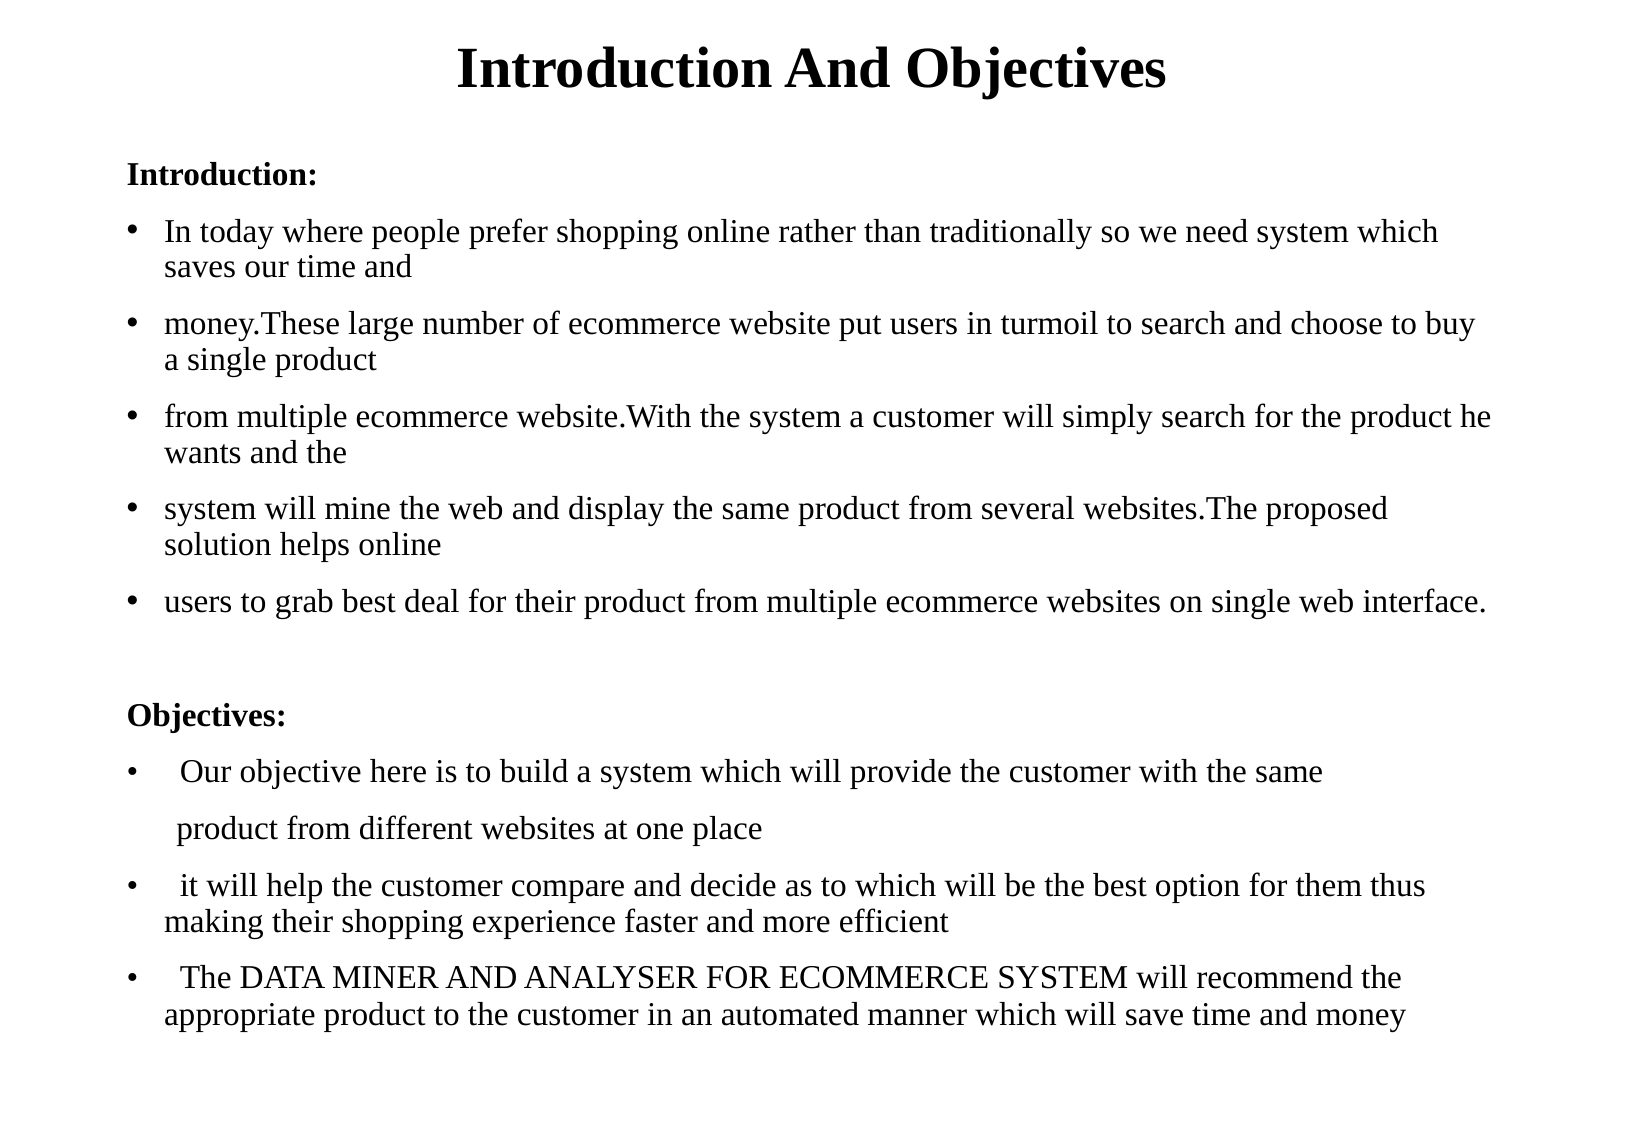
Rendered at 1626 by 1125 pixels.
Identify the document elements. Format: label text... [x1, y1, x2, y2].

title Introduction And Objectives [111, 0, 1514, 138]
list Introduction: In today where people prefer shopping online rather than traditionally so we need system which saves our time and money.These large number of ecommerce website put users in turmoil to search and choose to buy a single product from multiple ecommerce website.With the system a customer will simply search for the product he wants and the system will mine the web and display the same product from several websites.The proposed solution helps online users to grab best deal for their product from multiple ecommerce websites on single web interface. Objectives: • Our objective here is to build a system which will provide the customer with the same product from different websites at one place • it will help the customer compare and decide as to which will be the best option for them thus making their shopping experience faster and more efficient • The DATA MINER AND ANALYSER FOR ECOMMERCE SYSTEM will recommend the appropriate product to the customer in an automated manner which will save time and money [111, 149, 1514, 1094]
